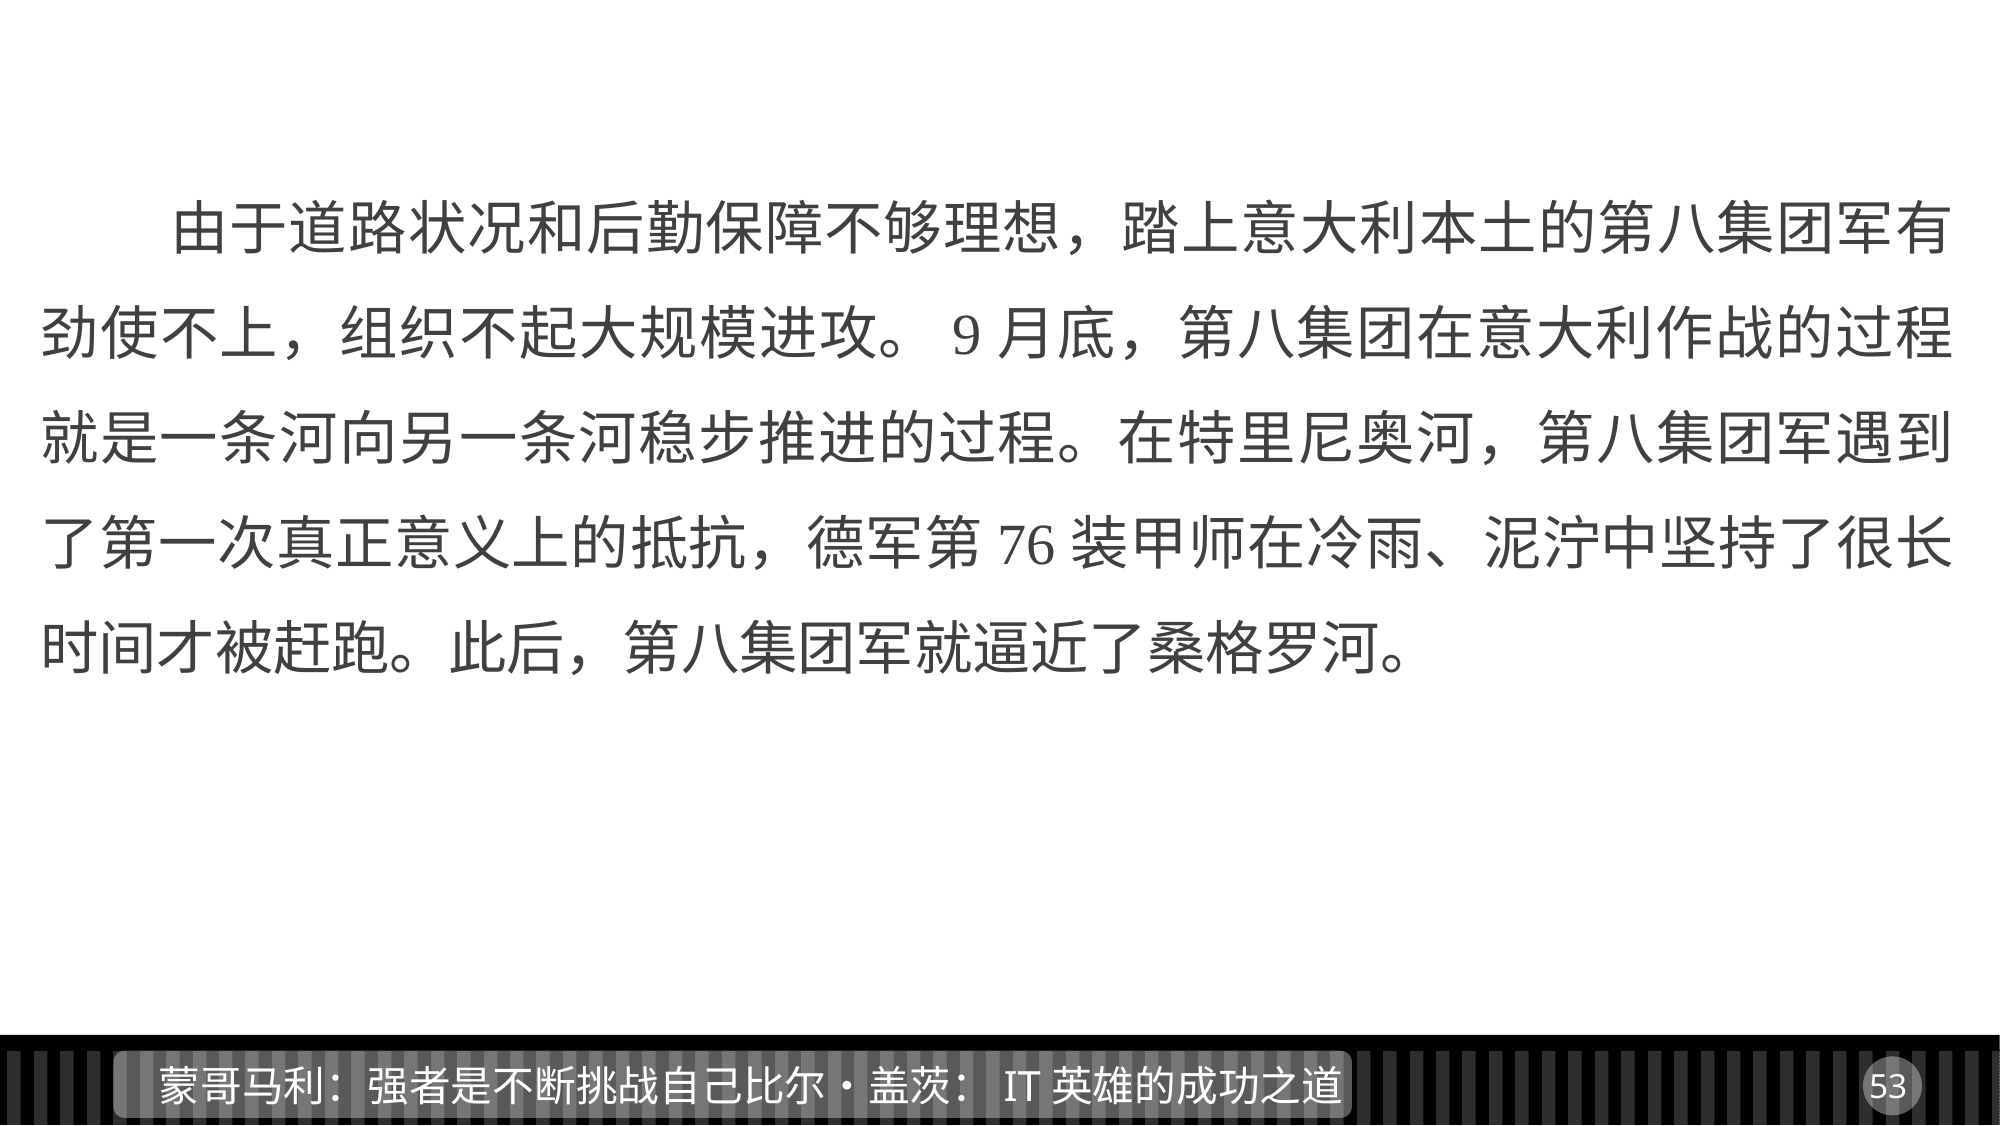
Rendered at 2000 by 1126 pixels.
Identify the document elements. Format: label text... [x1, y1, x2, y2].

text_box 由于道路状况和后勤保障不够理想，踏上意大利本土的第八集团军有劲使不上，组织不起大规模进攻。9月底，第八集团在意大利作战的过程就是一条河向另一条河稳步推进的过程。在特里尼奥河，第八集团军遇到了第一次真正意义上的抵抗，德军第76装甲师在冷雨、泥泞中坚持了很长时间才被赶跑。此后，第八集团军就逼近了桑格罗河。 [25, 149, 1969, 689]
